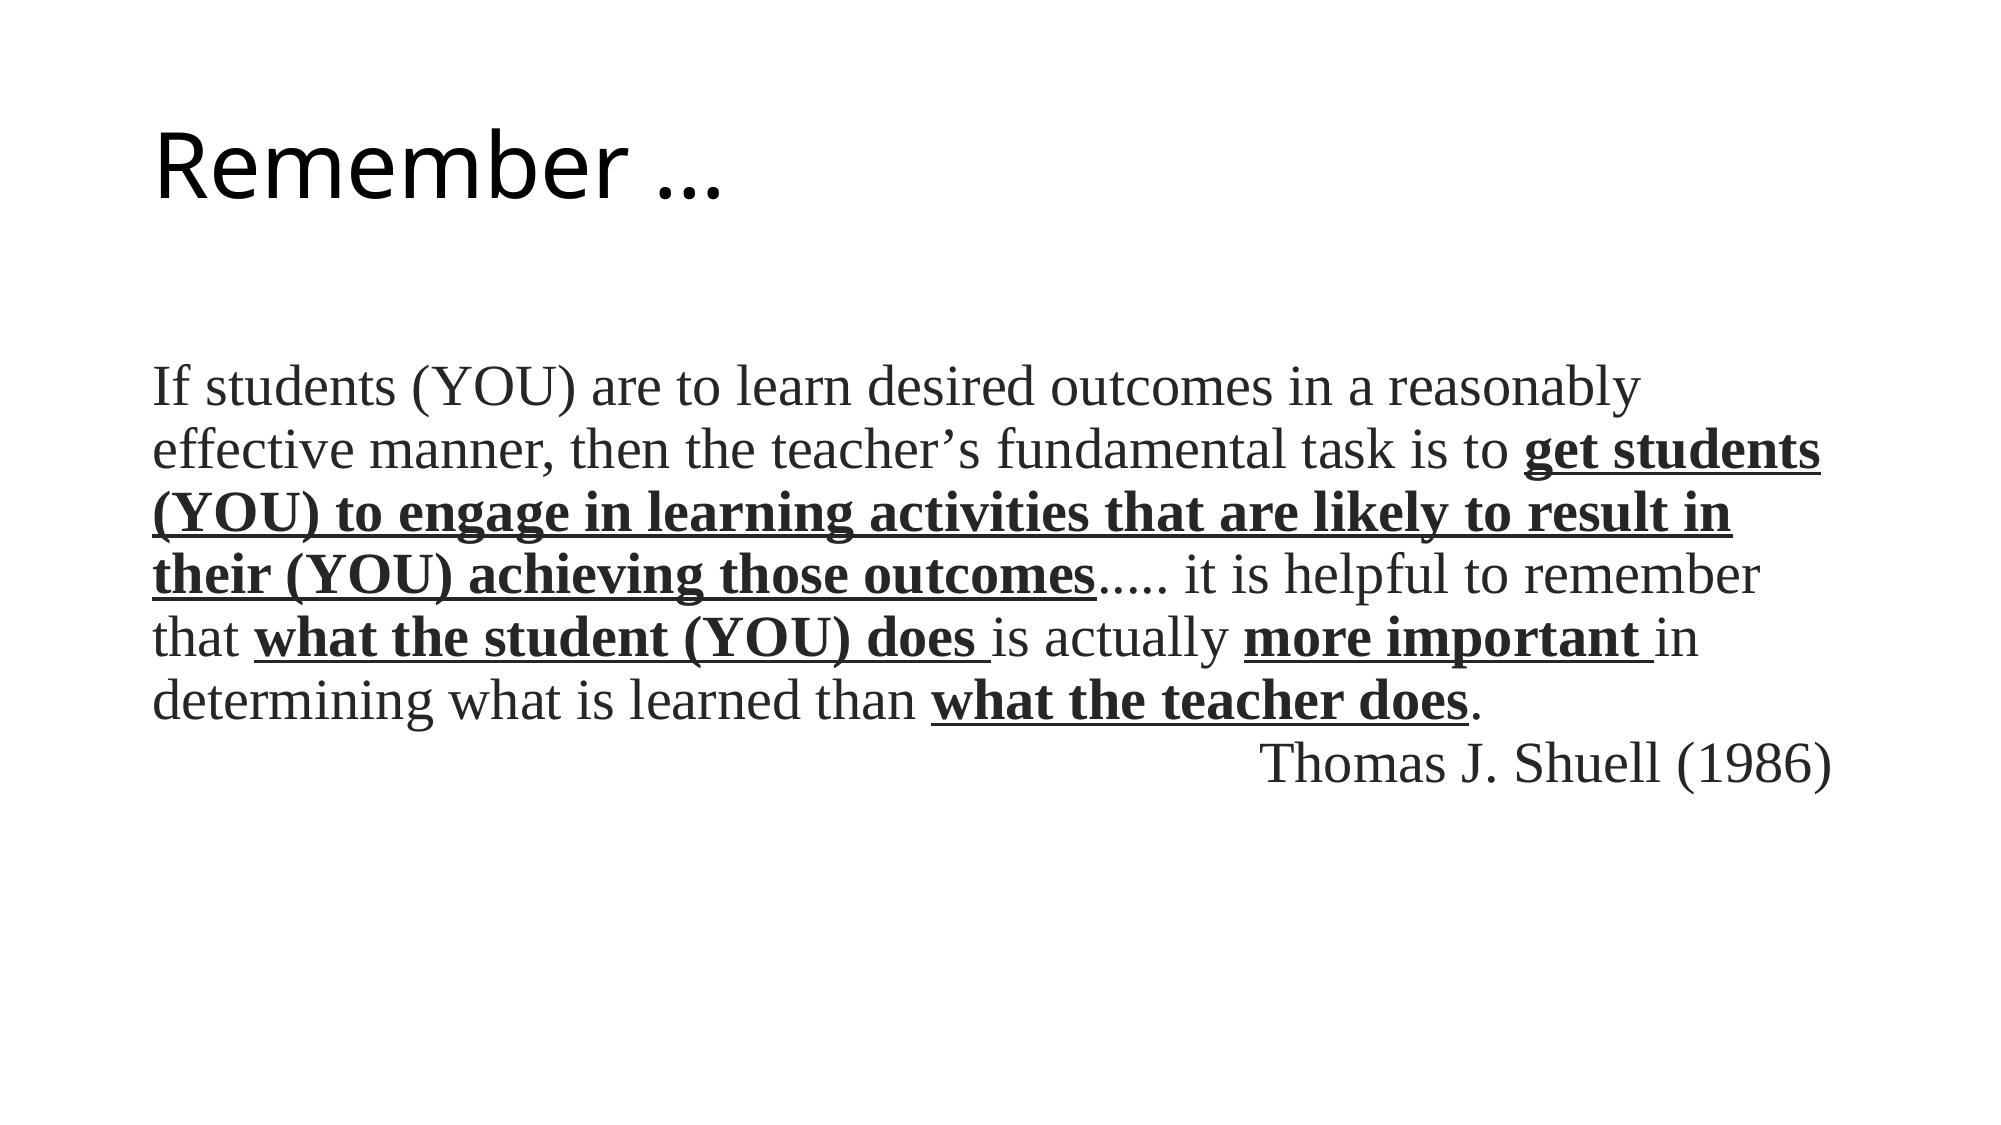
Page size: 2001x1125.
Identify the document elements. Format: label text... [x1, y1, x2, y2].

title Remember … [137, 59, 1863, 277]
list If students (YOU) are to learn desired outcomes in a reasonably effective manner, then the teacher’s fundamental task is to get students (YOU) to engage in learning activities that are likely to result in their (YOU) achieving those outcomes..... it is helpful to remember that what the student (YOU) does is actually more important in determining what is learned than what the teacher does. Thomas J. Shuell (1986) [137, 277, 1863, 1048]
